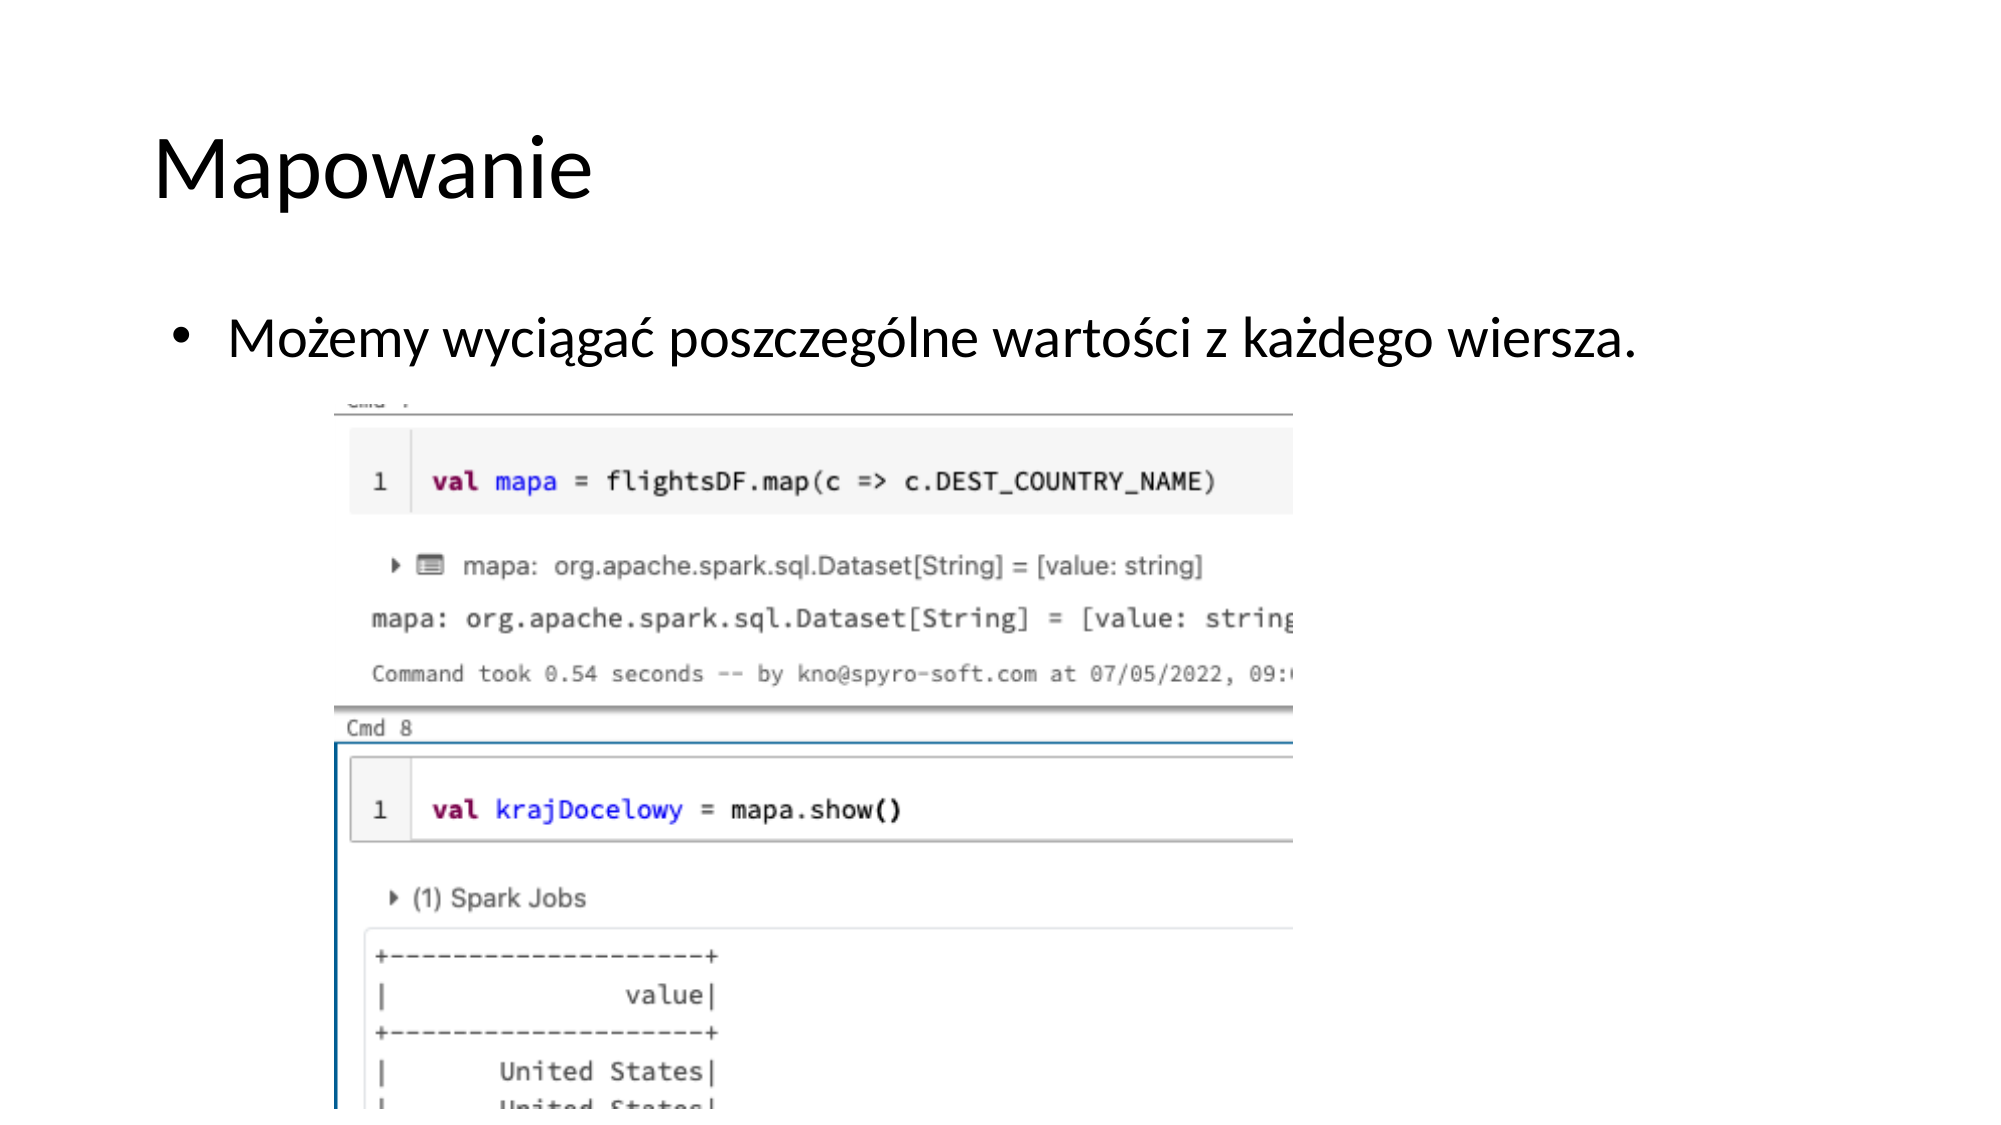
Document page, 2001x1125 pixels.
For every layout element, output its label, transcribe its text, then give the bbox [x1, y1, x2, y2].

title Mapowanie [137, 59, 1863, 278]
list Możemy wyciągać poszczególne wartości z każdego wiersza. [137, 299, 1863, 1014]
picture [334, 404, 1293, 1109]
